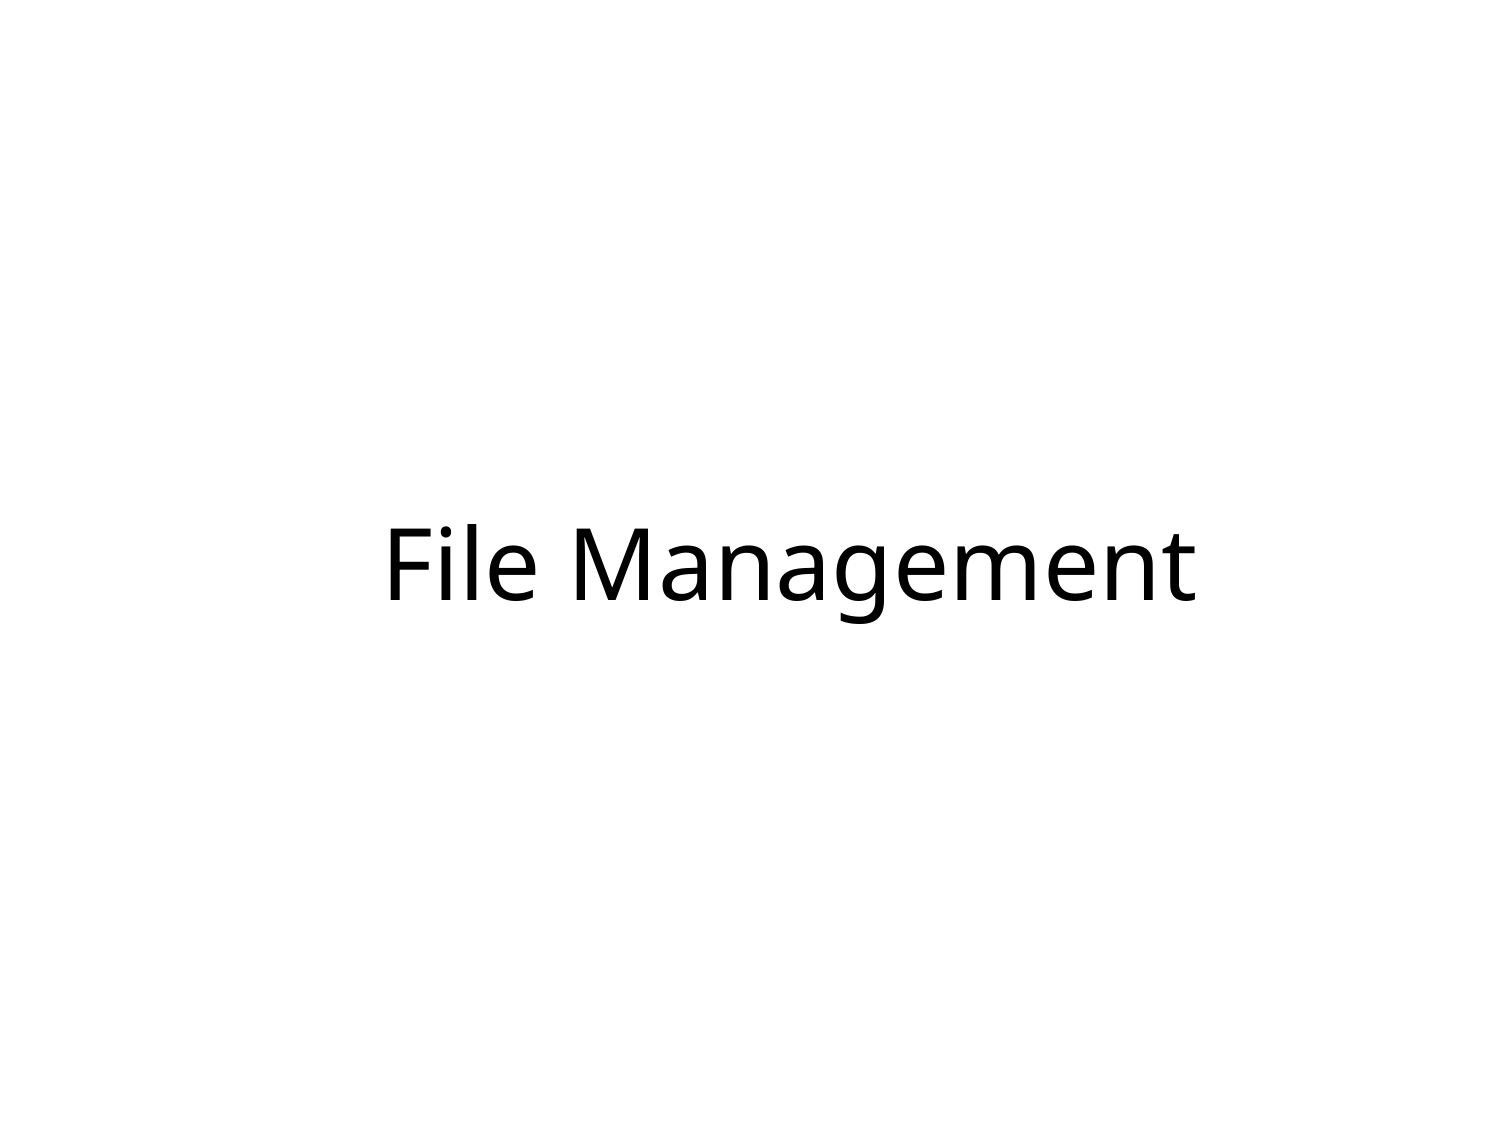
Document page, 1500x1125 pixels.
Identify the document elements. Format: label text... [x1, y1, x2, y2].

title File Management [152, 389, 1428, 739]
